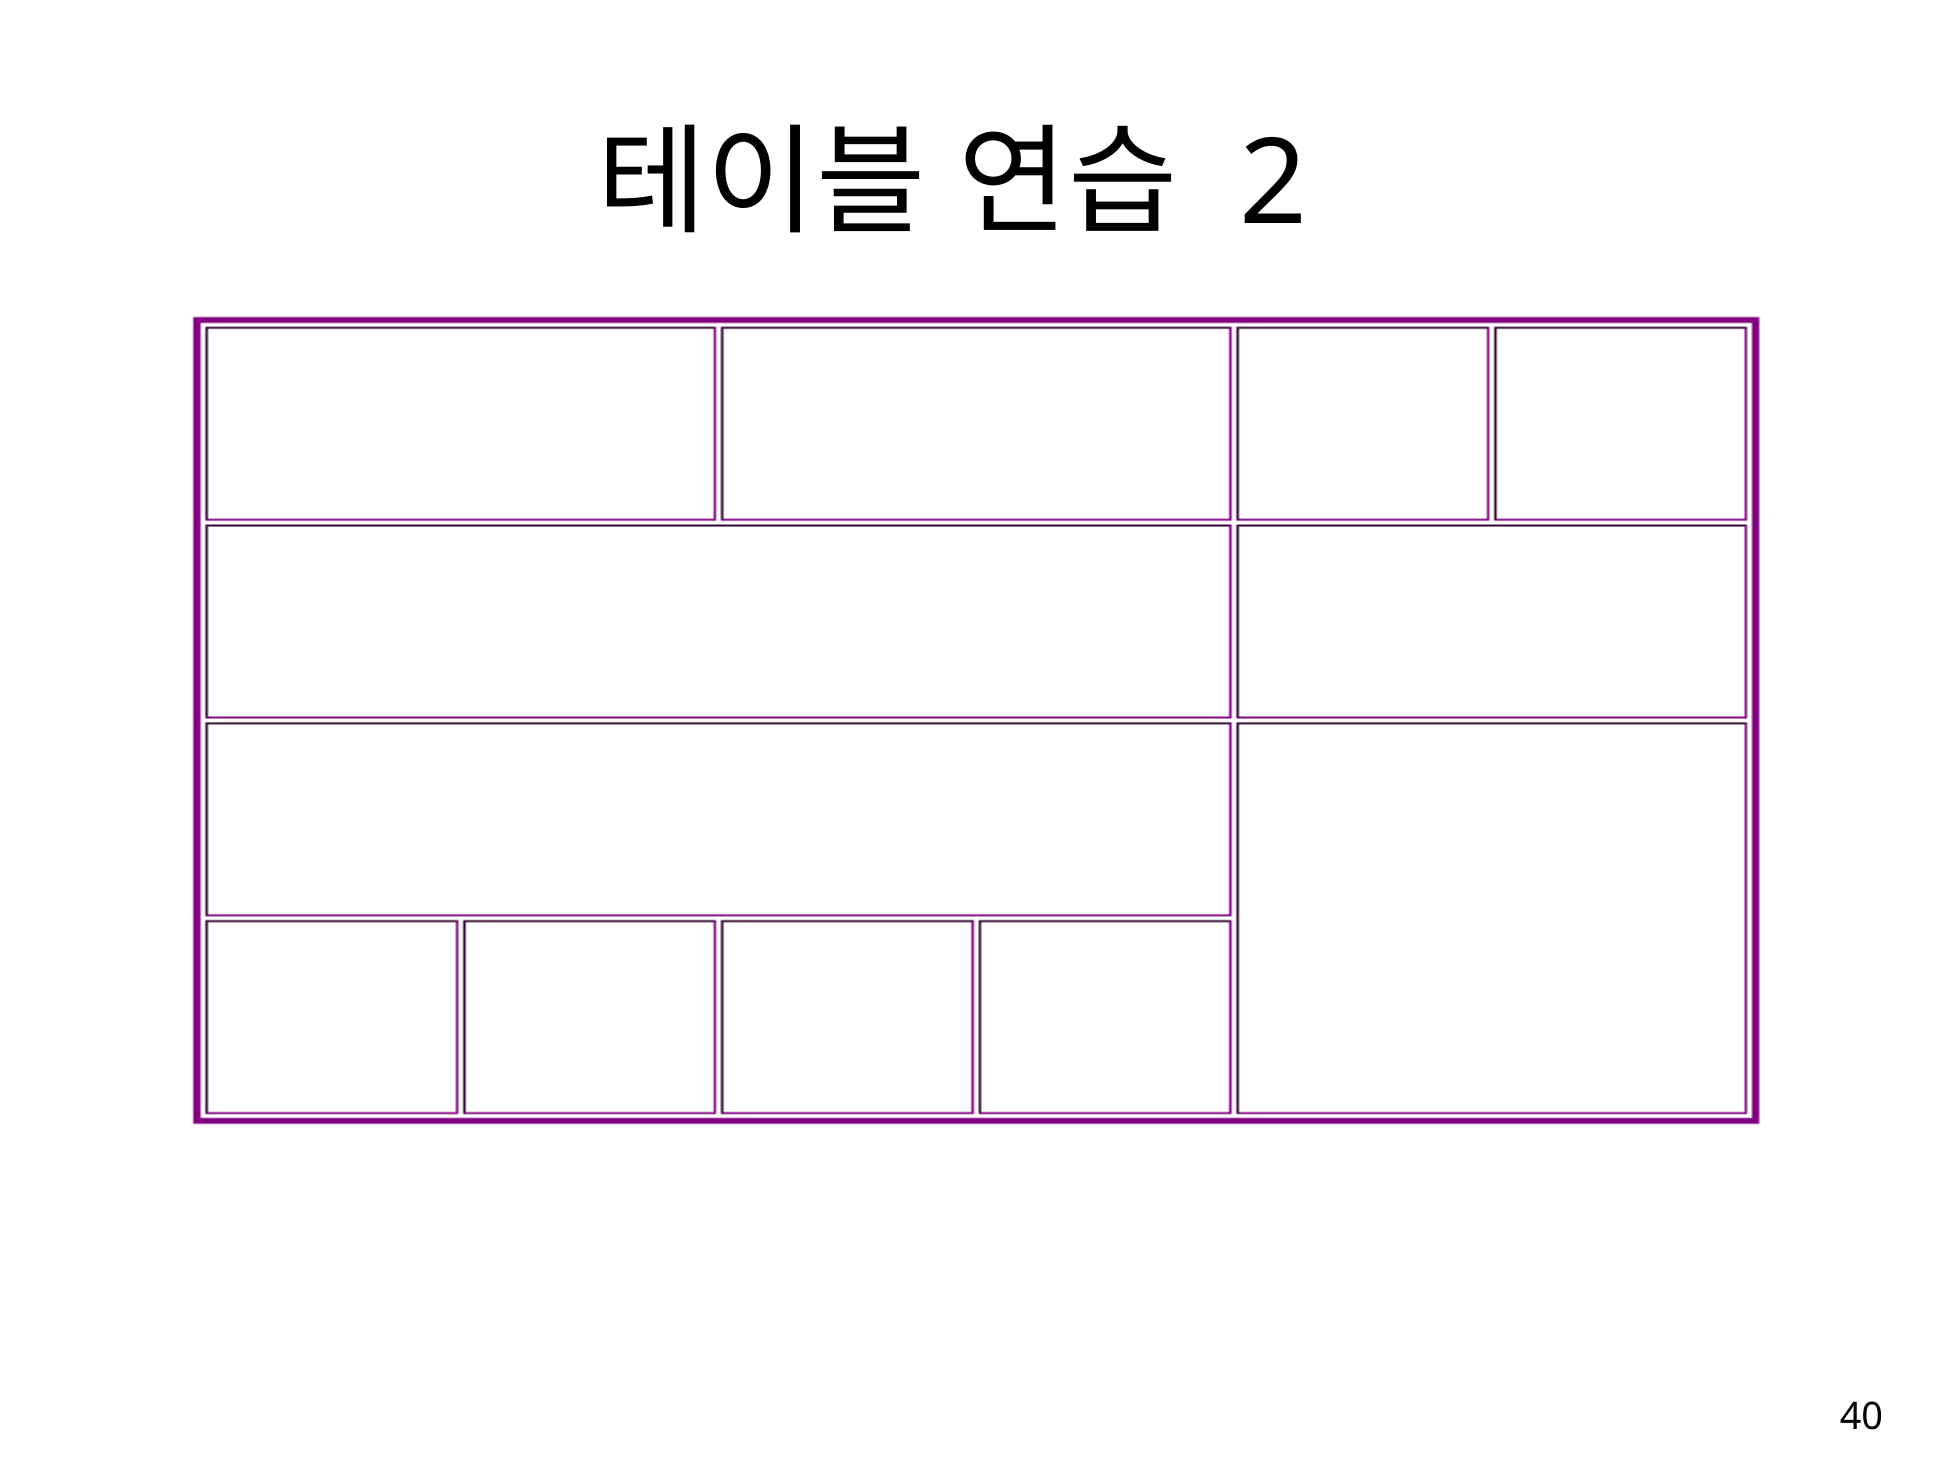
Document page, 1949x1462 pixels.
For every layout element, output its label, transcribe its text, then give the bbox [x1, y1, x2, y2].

title 테이블 연습 2 [156, 92, 1749, 255]
picture [177, 304, 1777, 1132]
slide_number 40 [1492, 1372, 1899, 1462]
